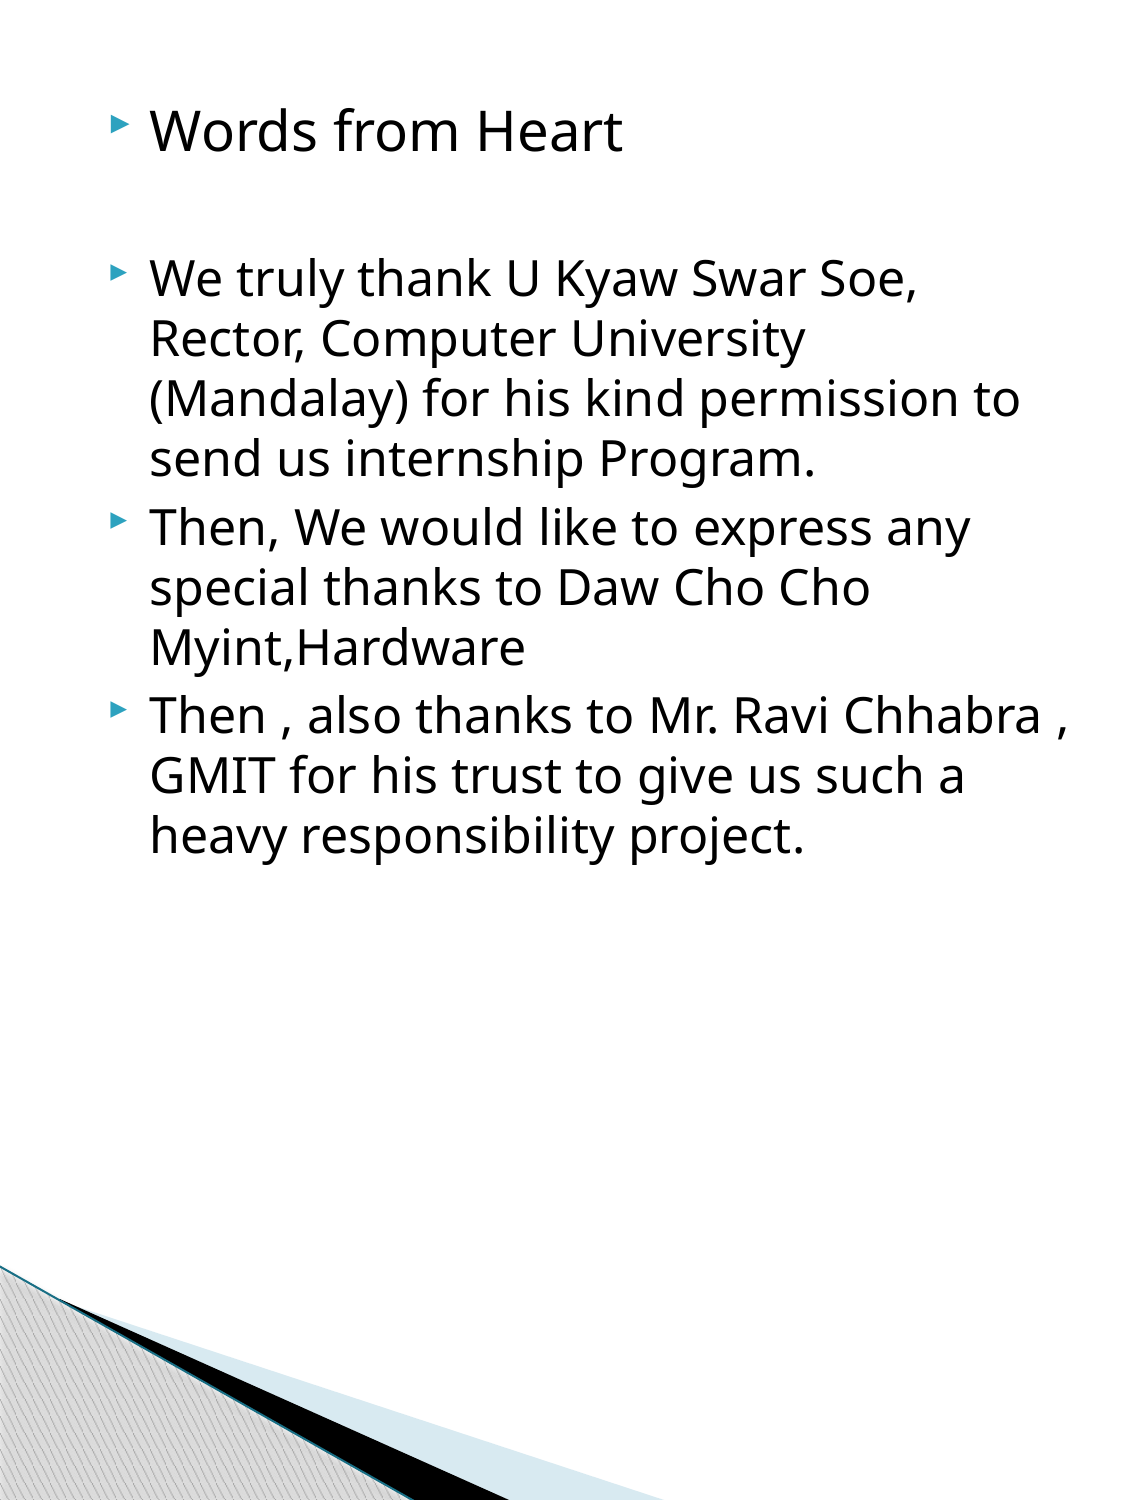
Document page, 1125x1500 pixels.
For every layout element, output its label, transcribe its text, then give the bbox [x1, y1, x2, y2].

list Words from Heart We truly thank U Kyaw Swar Soe, Rector, Computer University (Mandalay) for his kind permission to send us internship Program. Then, We would like to express any special thanks to Daw Cho Cho Myint,Hardware Then , also thanks to Mr. Ravi Chhabra , GMIT for his trust to give us such a heavy responsibility project. [75, 87, 1088, 1078]
